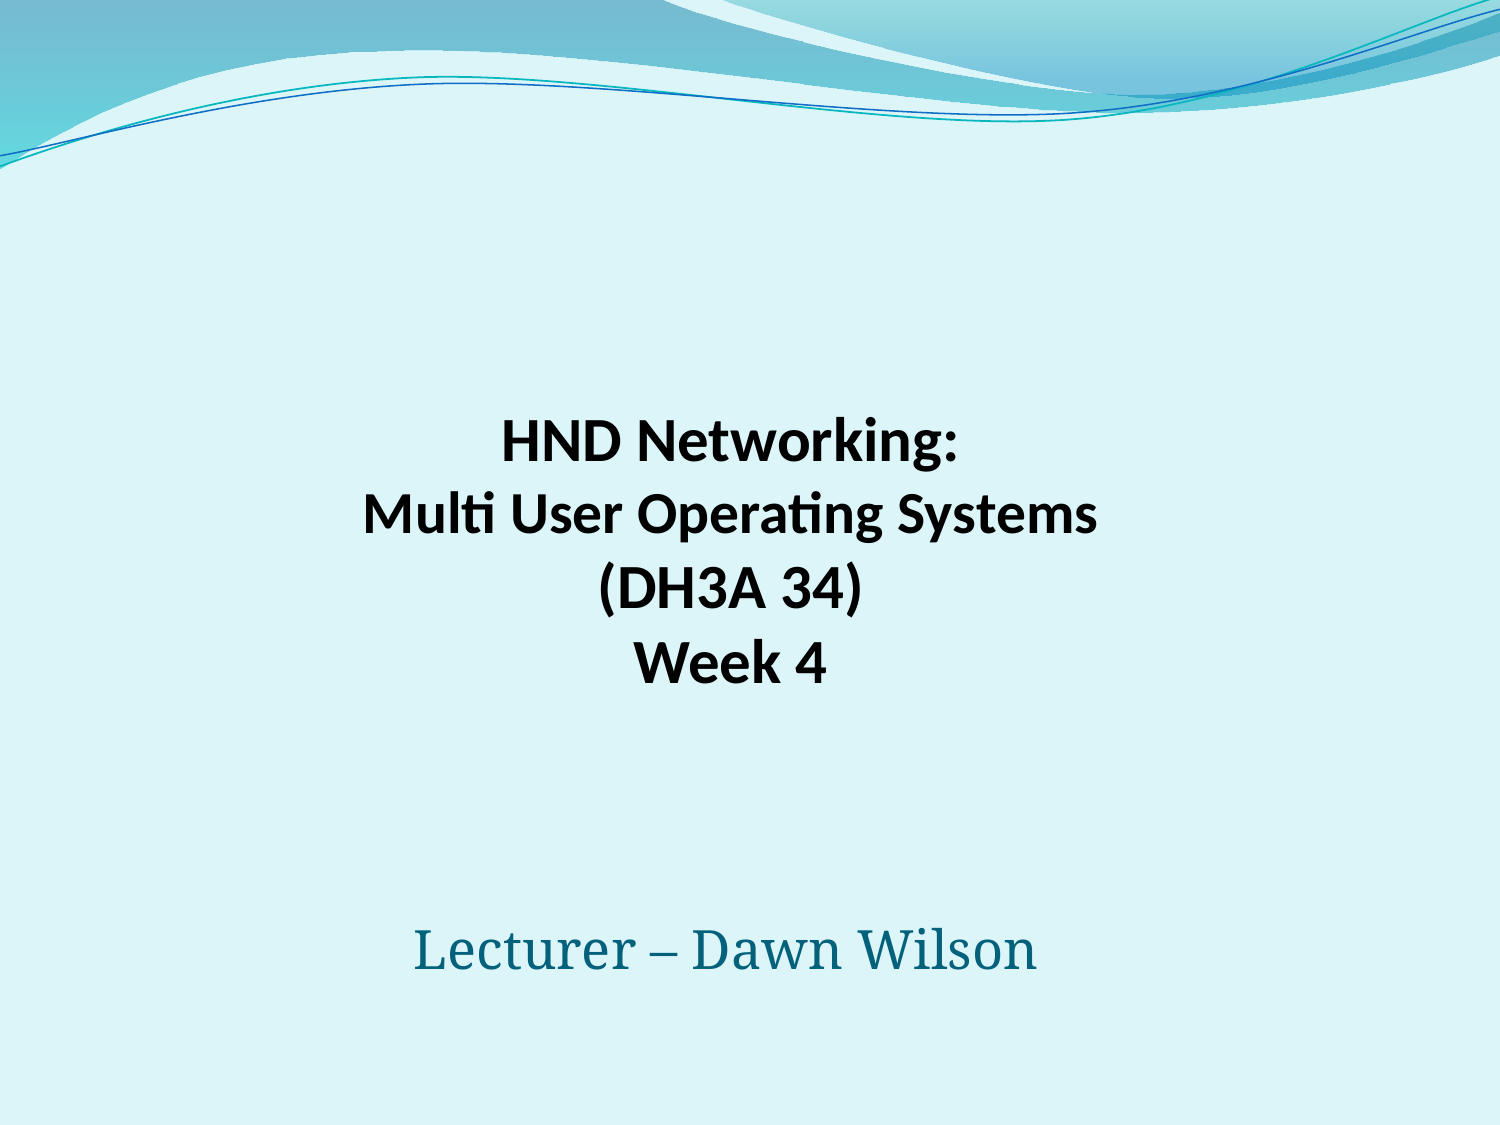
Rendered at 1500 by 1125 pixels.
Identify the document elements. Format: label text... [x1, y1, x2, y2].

title HND Networking: Multi User Operating Systems (DH3A 34) Week 4 [88, 397, 1377, 698]
subtitle Lecturer – Dawn Wilson [87, 529, 1376, 1012]
